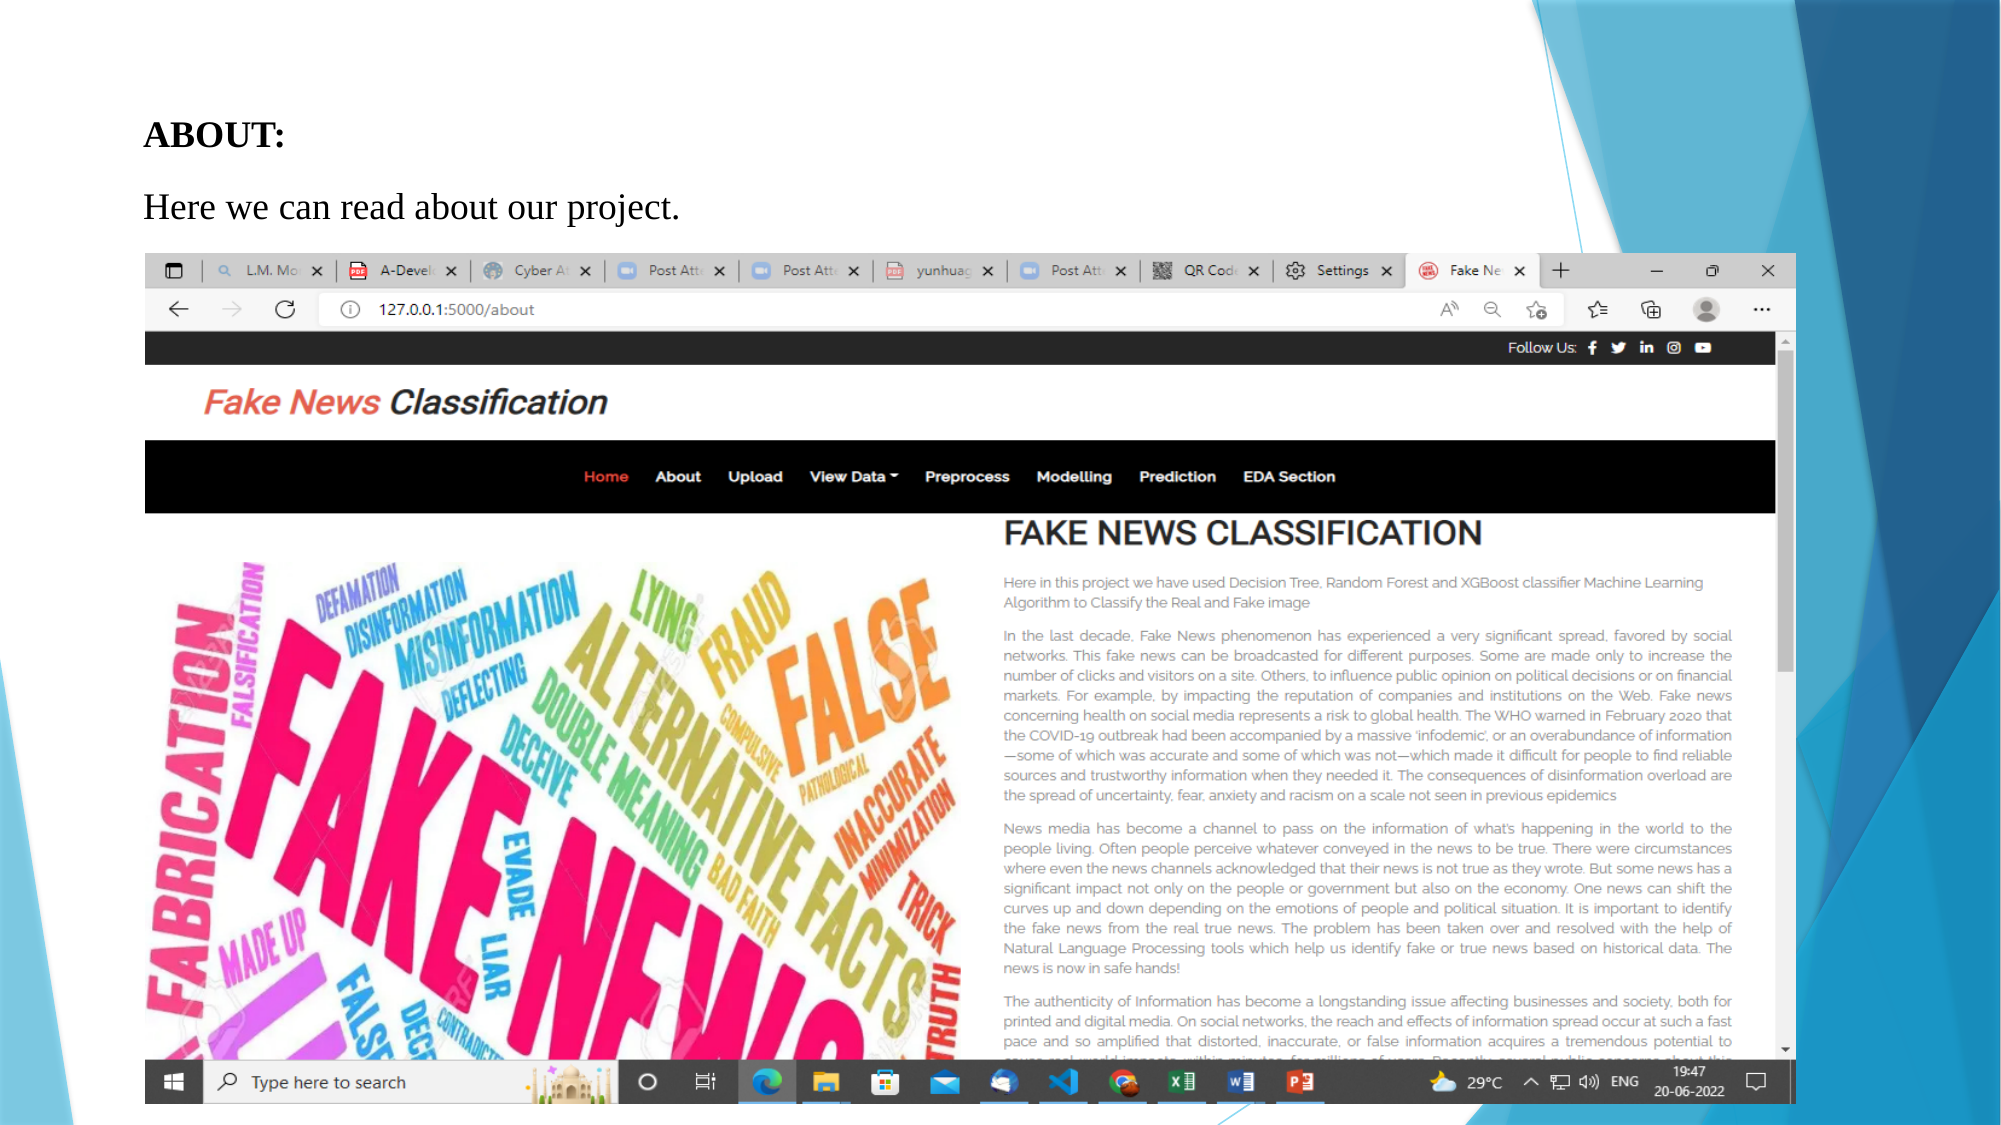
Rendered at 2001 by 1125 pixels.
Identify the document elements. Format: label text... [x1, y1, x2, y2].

picture [144, 252, 1796, 1105]
text_box ABOUT: Here we can read about our project. [128, 95, 1129, 235]
